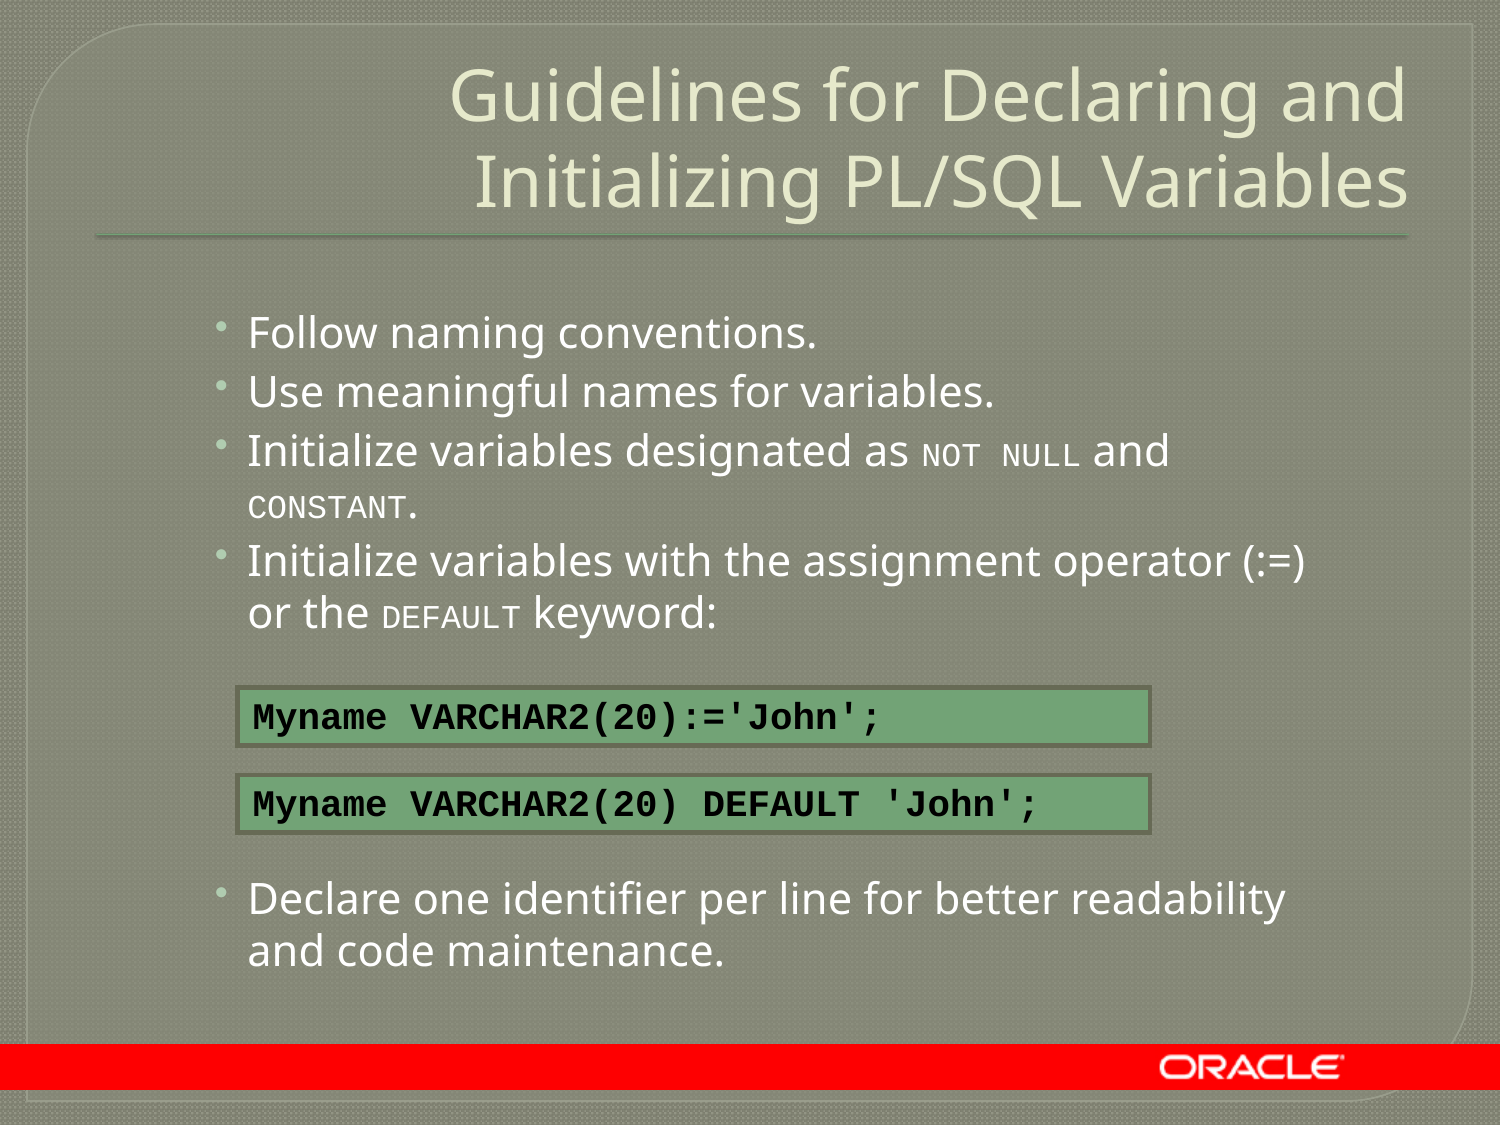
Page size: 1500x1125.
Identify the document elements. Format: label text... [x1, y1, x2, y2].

text_box Myname VARCHAR2(20) DEFAULT 'John'; [237, 774, 1150, 833]
title Guidelines for Declaring and Initializing PL/SQL Variables [75, 41, 1425, 230]
list Follow naming conventions. Use meaningful names for variables. Initialize variables designated as NOT NULL and CONSTANT. Initialize variables with the assignment operator (:=) or the DEFAULT keyword: Declare one identifier per line for better readability and code maintenance. [141, 297, 1350, 984]
text_box Myname VARCHAR2(20):='John'; [237, 687, 1150, 746]
